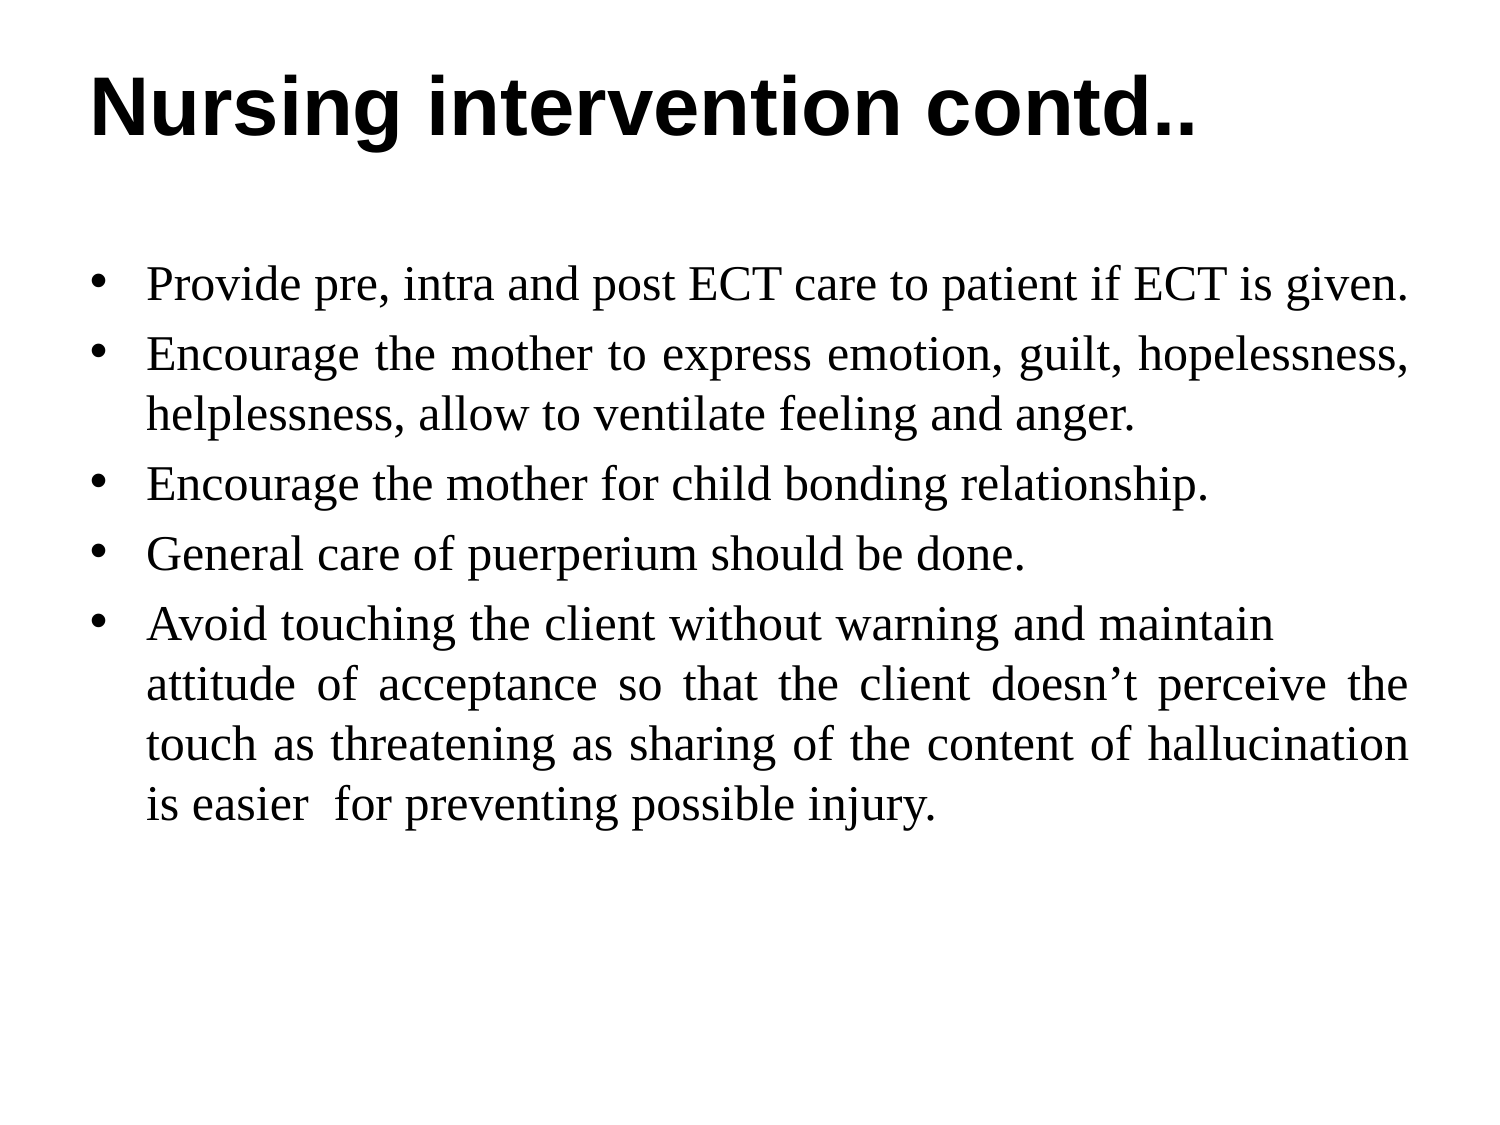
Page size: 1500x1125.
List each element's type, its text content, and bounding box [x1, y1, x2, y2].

title Nursing intervention contd.. [75, 45, 1425, 233]
list Provide pre, intra and post ECT care to patient if ECT is given. Encourage the mother to express emotion, guilt, hopelessness, helplessness, allow to ventilate feeling and anger. Encourage the mother for child bonding relationship. General care of puerperium should be done. Avoid touching the client without warning and maintain attitude of acceptance so that the client doesn’t perceive the touch as threatening as sharing of the content of hallucination is easier for preventing possible injury. [75, 243, 1425, 1059]
